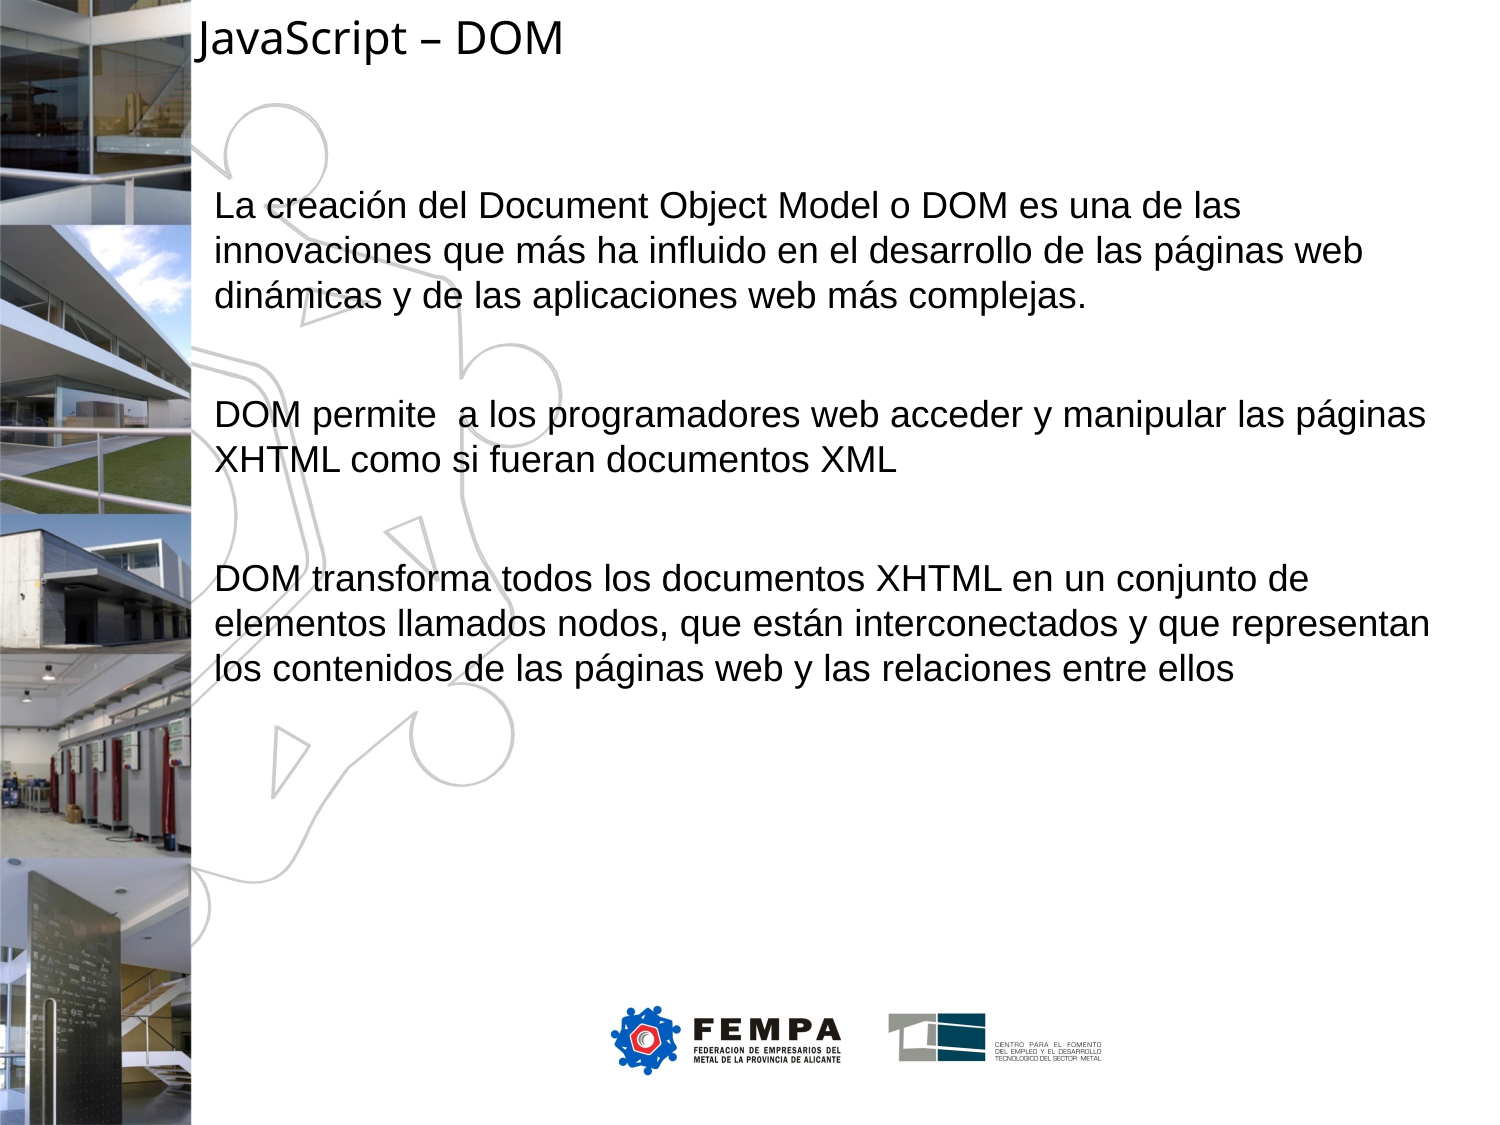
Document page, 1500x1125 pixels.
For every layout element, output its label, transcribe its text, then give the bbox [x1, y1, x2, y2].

text_box [73, 230, 206, 295]
picture [0, 0, 1500, 1125]
text_box La creación del Document Object Model o DOM es una de las innovaciones que más ha influido en el desarrollo de las páginas web dinámicas y de las aplicaciones web más complejas. DOM permite a los programadores web acceder y manipular las páginas XHTML como si fueran documentos XML DOM transforma todos los documentos XHTML en un conjunto de elementos llamados nodos, que están interconectados y que representan los contenidos de las páginas web y las relaciones entre ellos [206, 113, 1467, 966]
list JavaScript – DOM [183, 1, 1306, 67]
